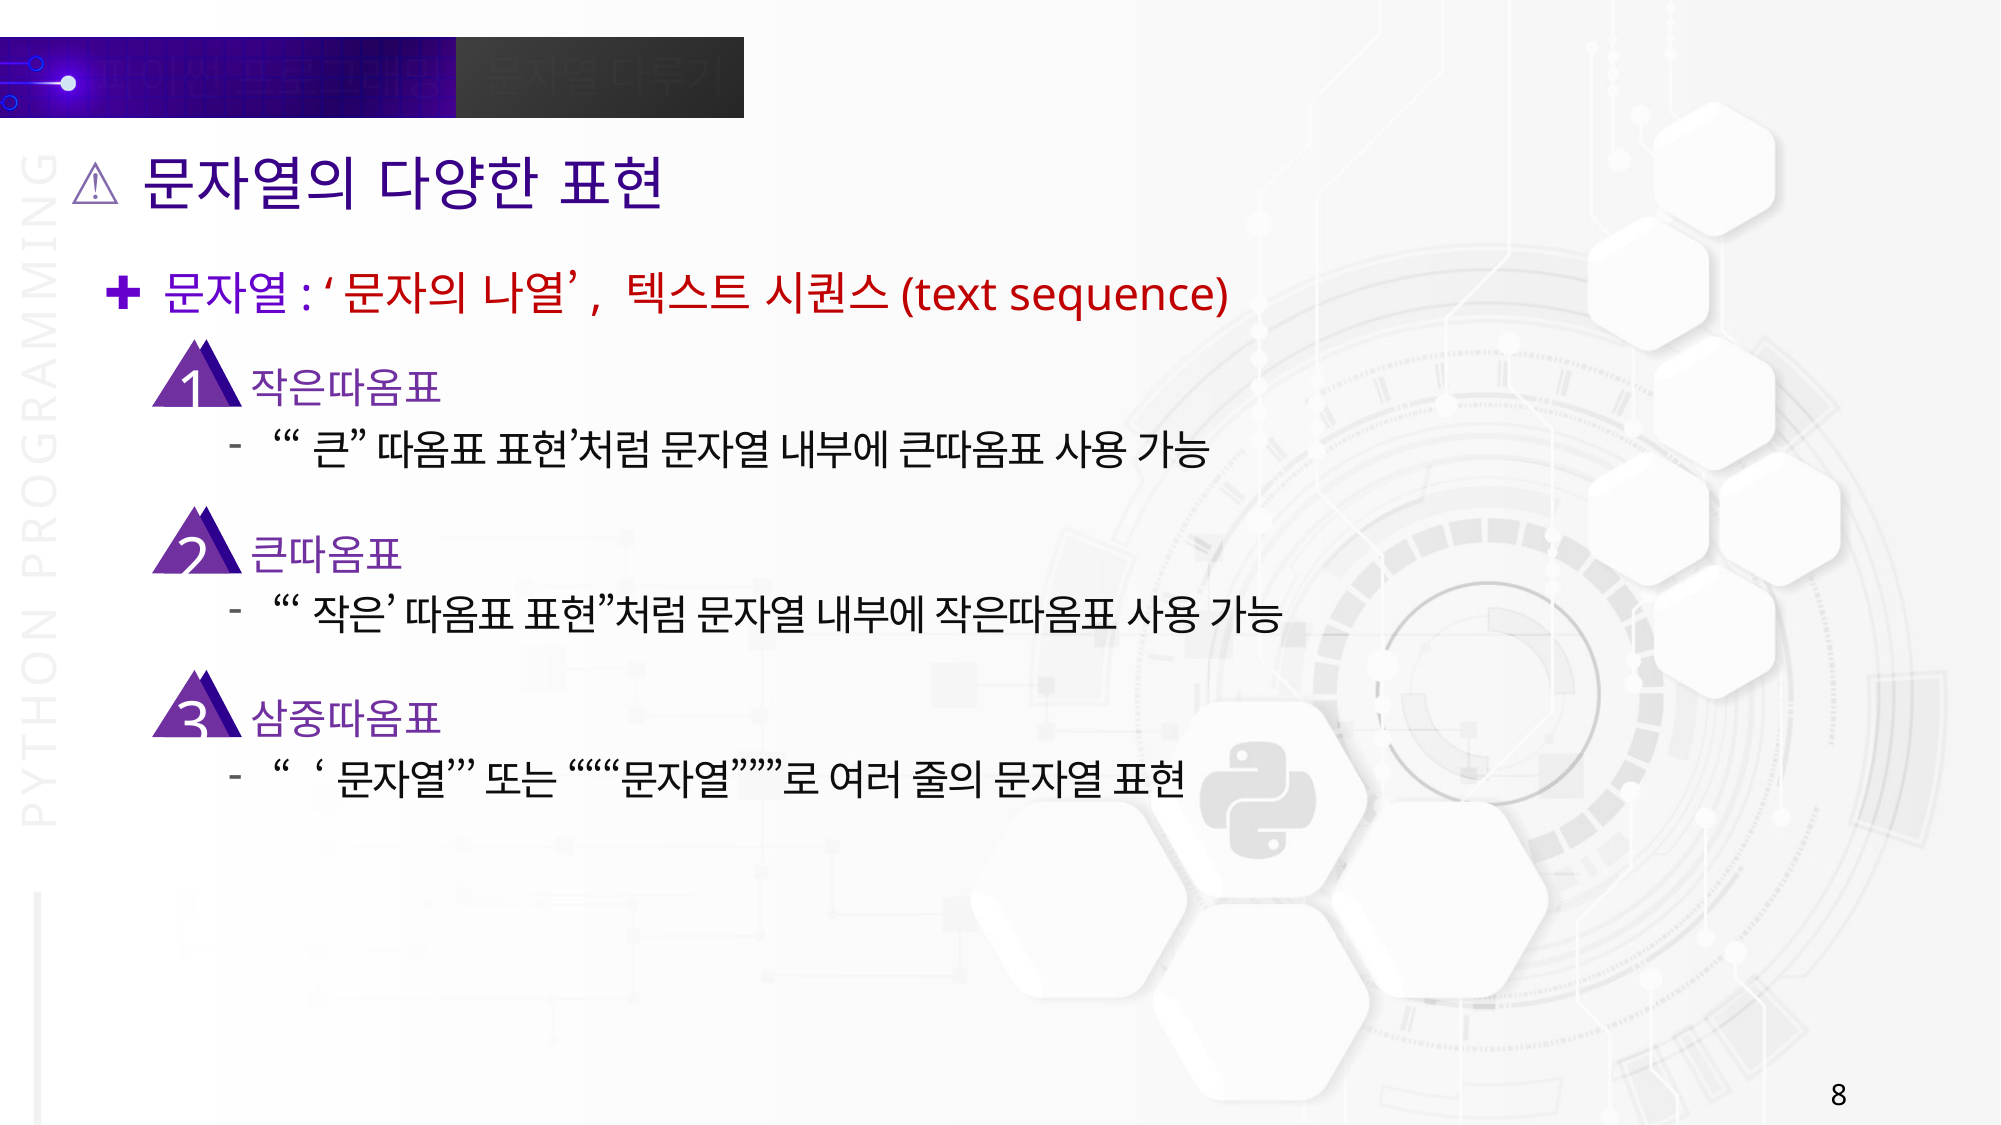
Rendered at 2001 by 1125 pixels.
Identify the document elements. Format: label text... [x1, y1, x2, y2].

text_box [152, 506, 1390, 644]
slide_number 8 [1412, 1066, 1863, 1125]
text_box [152, 669, 1390, 813]
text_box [152, 339, 1390, 480]
picture [0, 0, 2001, 1125]
text_box 문자열의 다양한 표현 [54, 140, 1390, 225]
text_box 문자열: ‘문자의 나열’, 텍스트 시퀀스(text sequence) [89, 233, 1252, 328]
